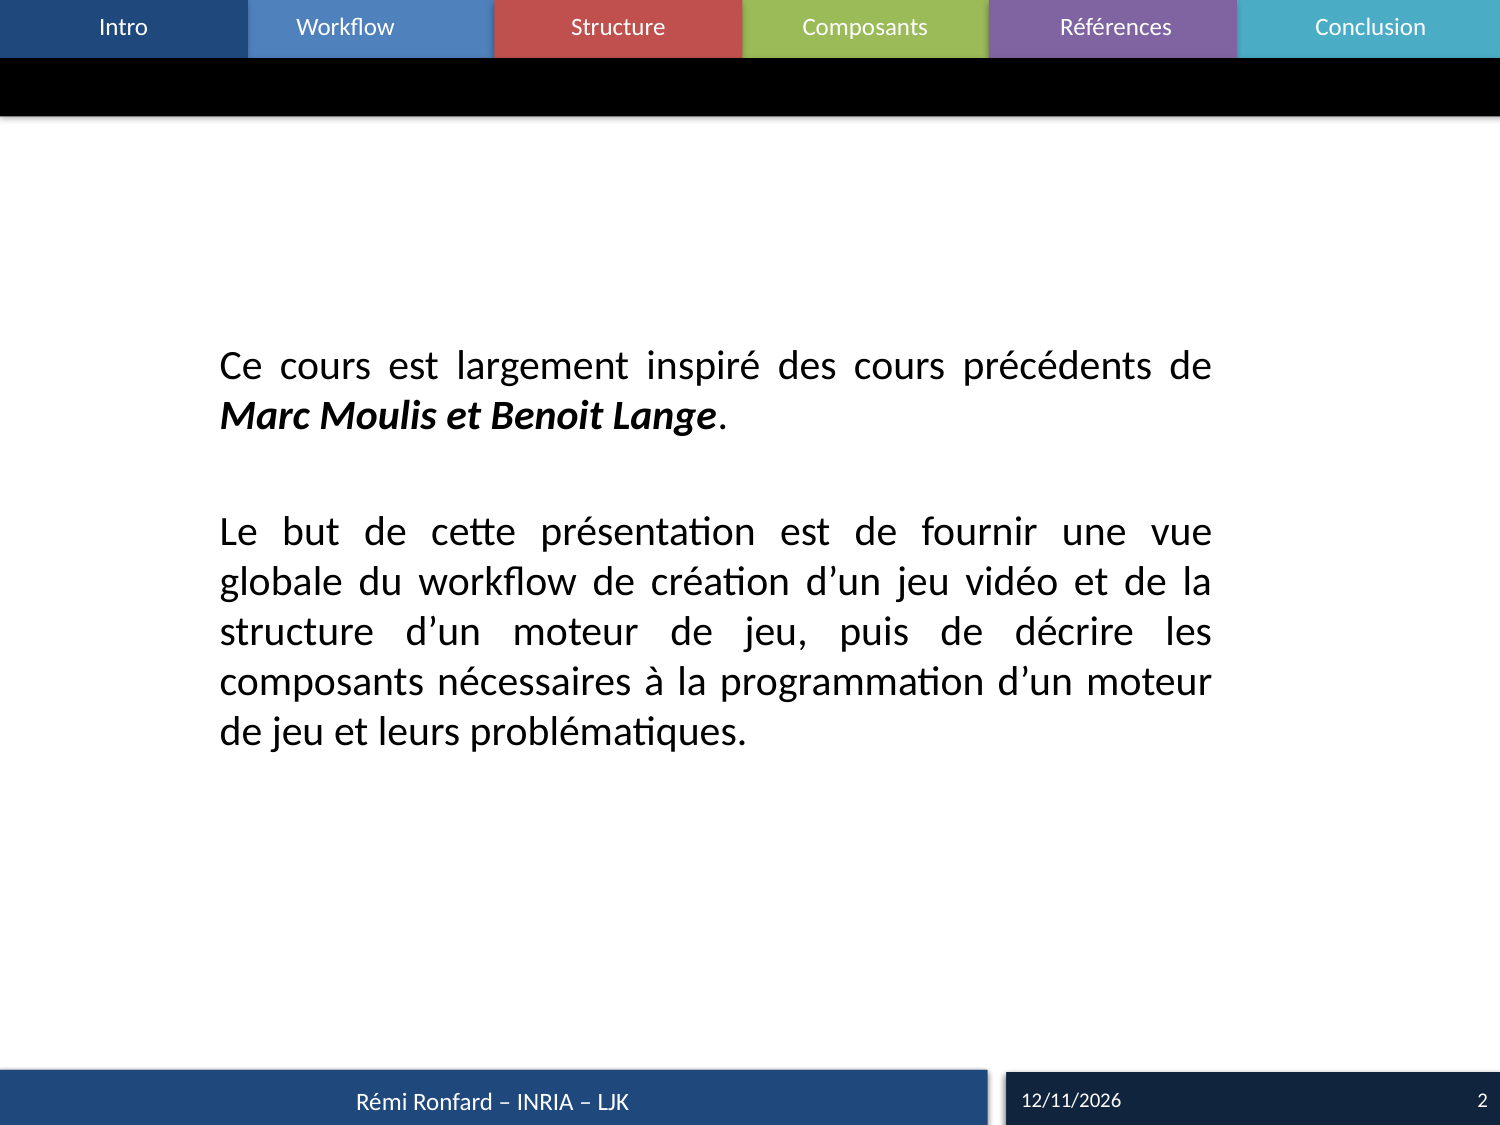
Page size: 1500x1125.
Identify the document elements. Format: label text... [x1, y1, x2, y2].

slide_number 2 [1153, 1071, 1500, 1125]
list Ce cours est largement inspiré des cours précédents de Marc Moulis et Benoit Lange. Le but de cette présentation est de fournir une vue globale du workflow de création d’un jeu vidéo et de la structure d’un moteur de jeu, puis de décrire les composants nécessaires à la programmation d’un moteur de jeu et leurs problématiques. [204, 179, 1228, 1005]
footer Rémi Ronfard – INRIA – LJK [0, 1072, 988, 1125]
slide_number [1006, 1070, 1153, 1125]
